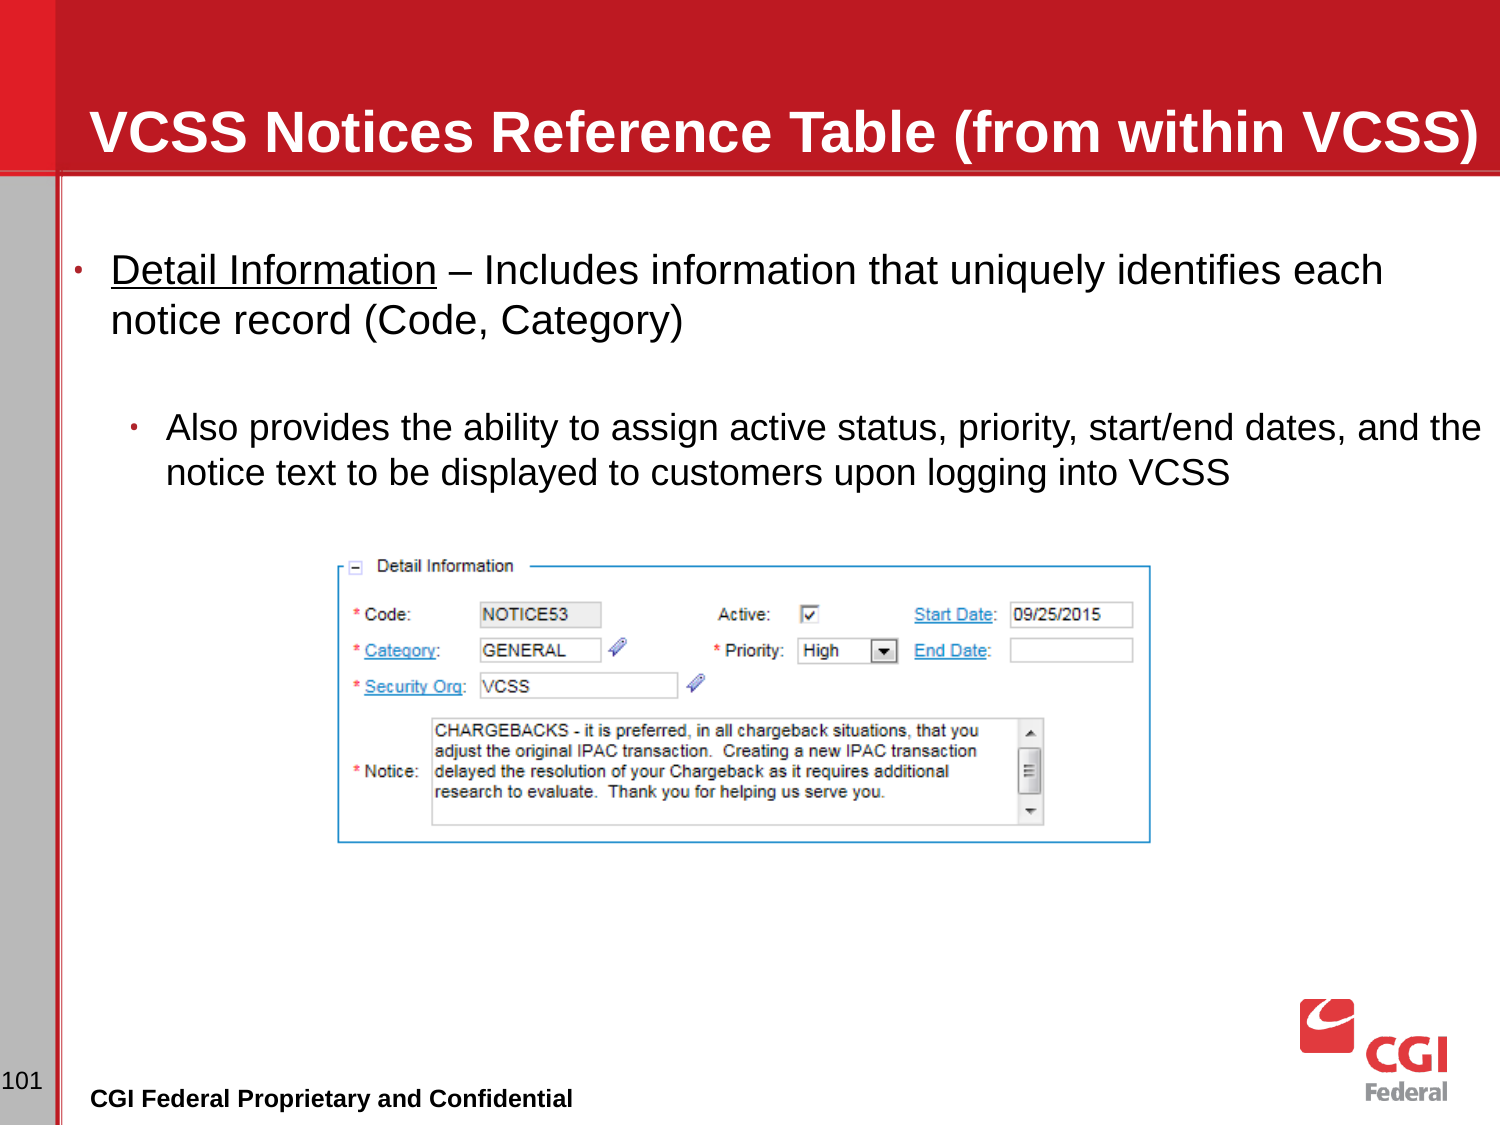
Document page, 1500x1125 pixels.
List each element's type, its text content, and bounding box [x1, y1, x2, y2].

picture [1300, 999, 1447, 1101]
footer CGI Federal Proprietary and Confidential [75, 1074, 1225, 1125]
slide_number ‹#› [0, 1024, 59, 1103]
picture [330, 547, 1166, 860]
title VCSS Notices Reference Table (from within VCSS) [74, 79, 1500, 172]
list Detail Information – Includes information that uniquely identifies each notice record (Code, Category) Also provides the ability to assign active status, priority, start/end dates, and the notice text to be displayed to customers upon logging into VCSS [57, 176, 1500, 920]
picture [0, 0, 1500, 1125]
